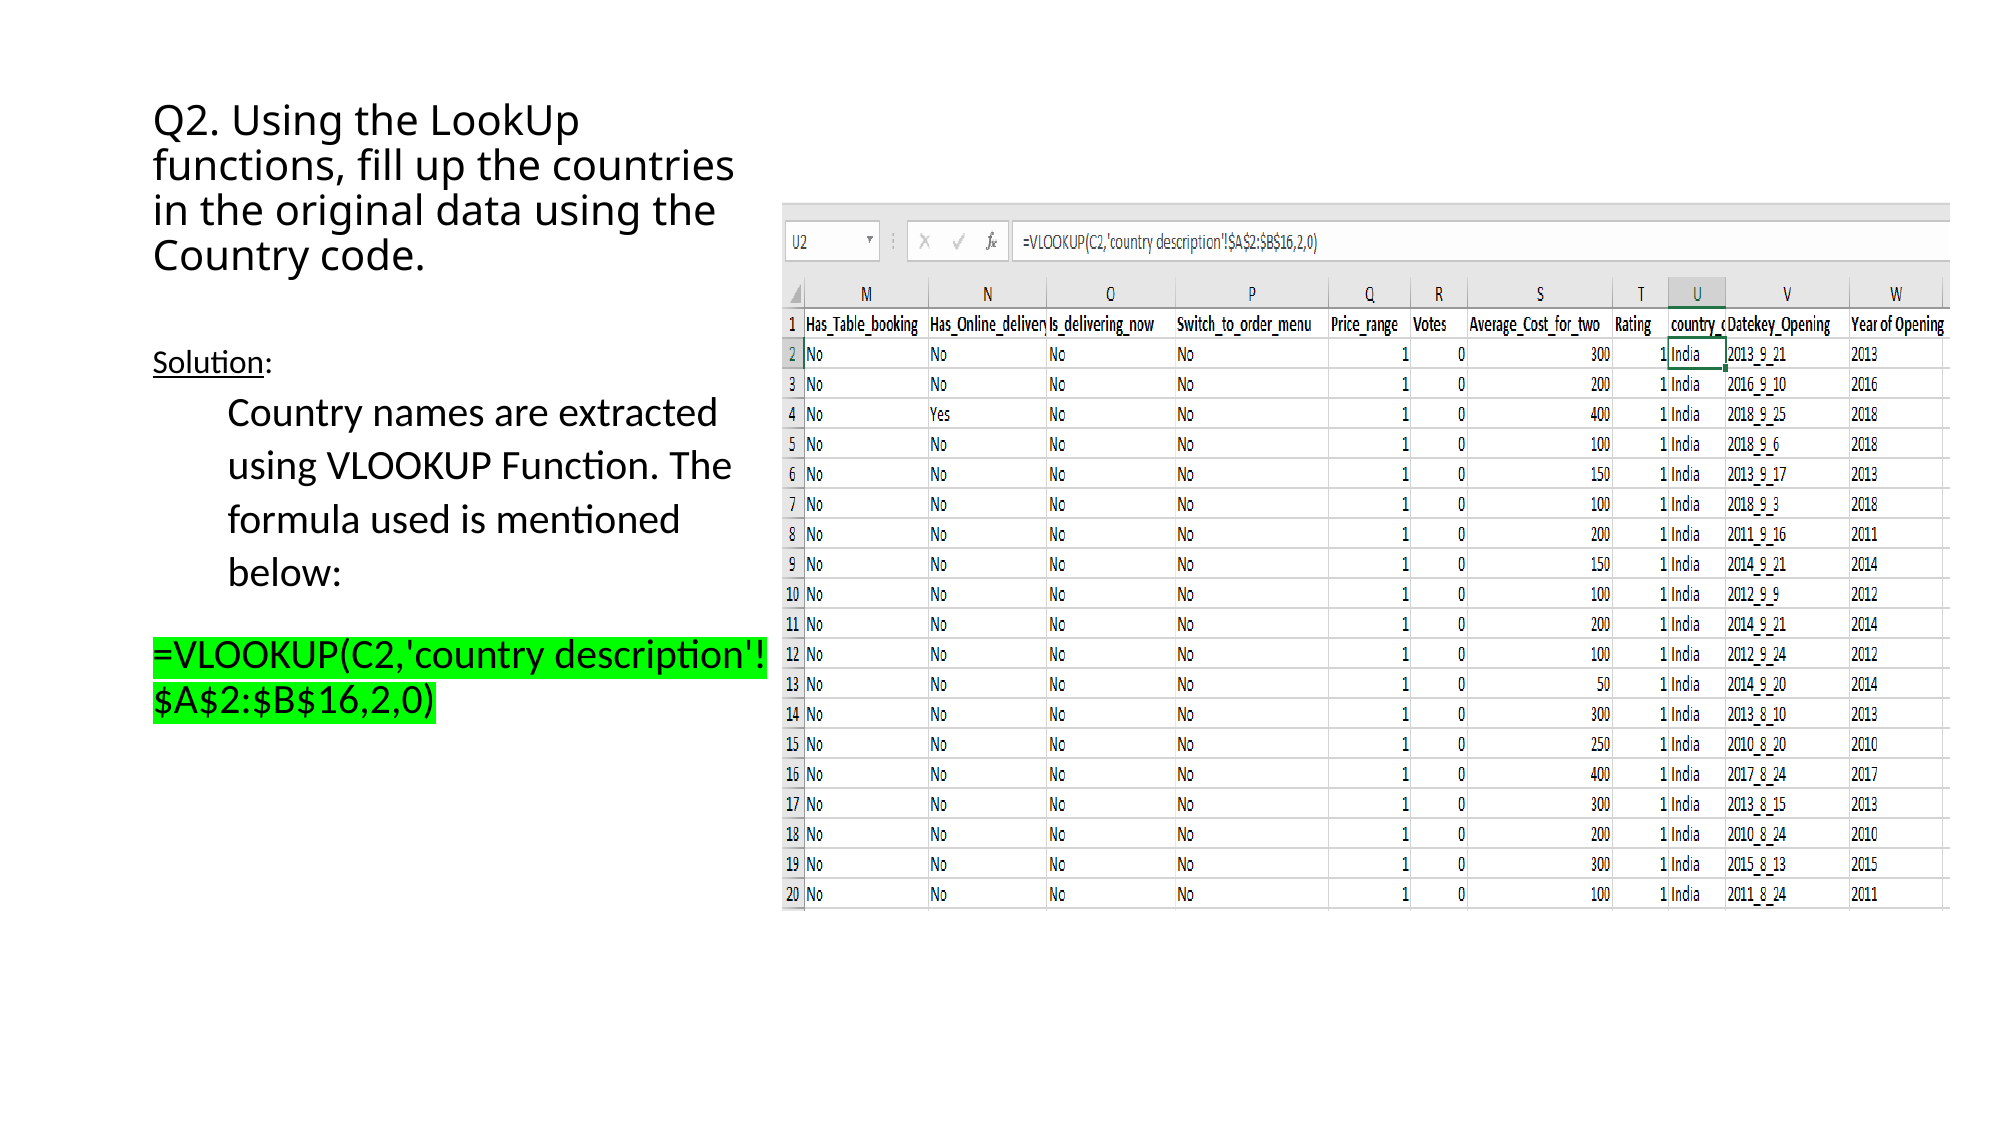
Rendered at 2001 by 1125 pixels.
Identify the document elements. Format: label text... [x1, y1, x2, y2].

list Solution: Country names are extracted using VLOOKUP Function. The formula used is mentioned below: =VLOOKUP(C2,'country description'!$A$2:$B$16,2,0) [137, 337, 783, 963]
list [782, 202, 1950, 911]
title Q2. Using the LookUp functions, fill up the countries in the original data using the Country code. [137, 75, 783, 337]
